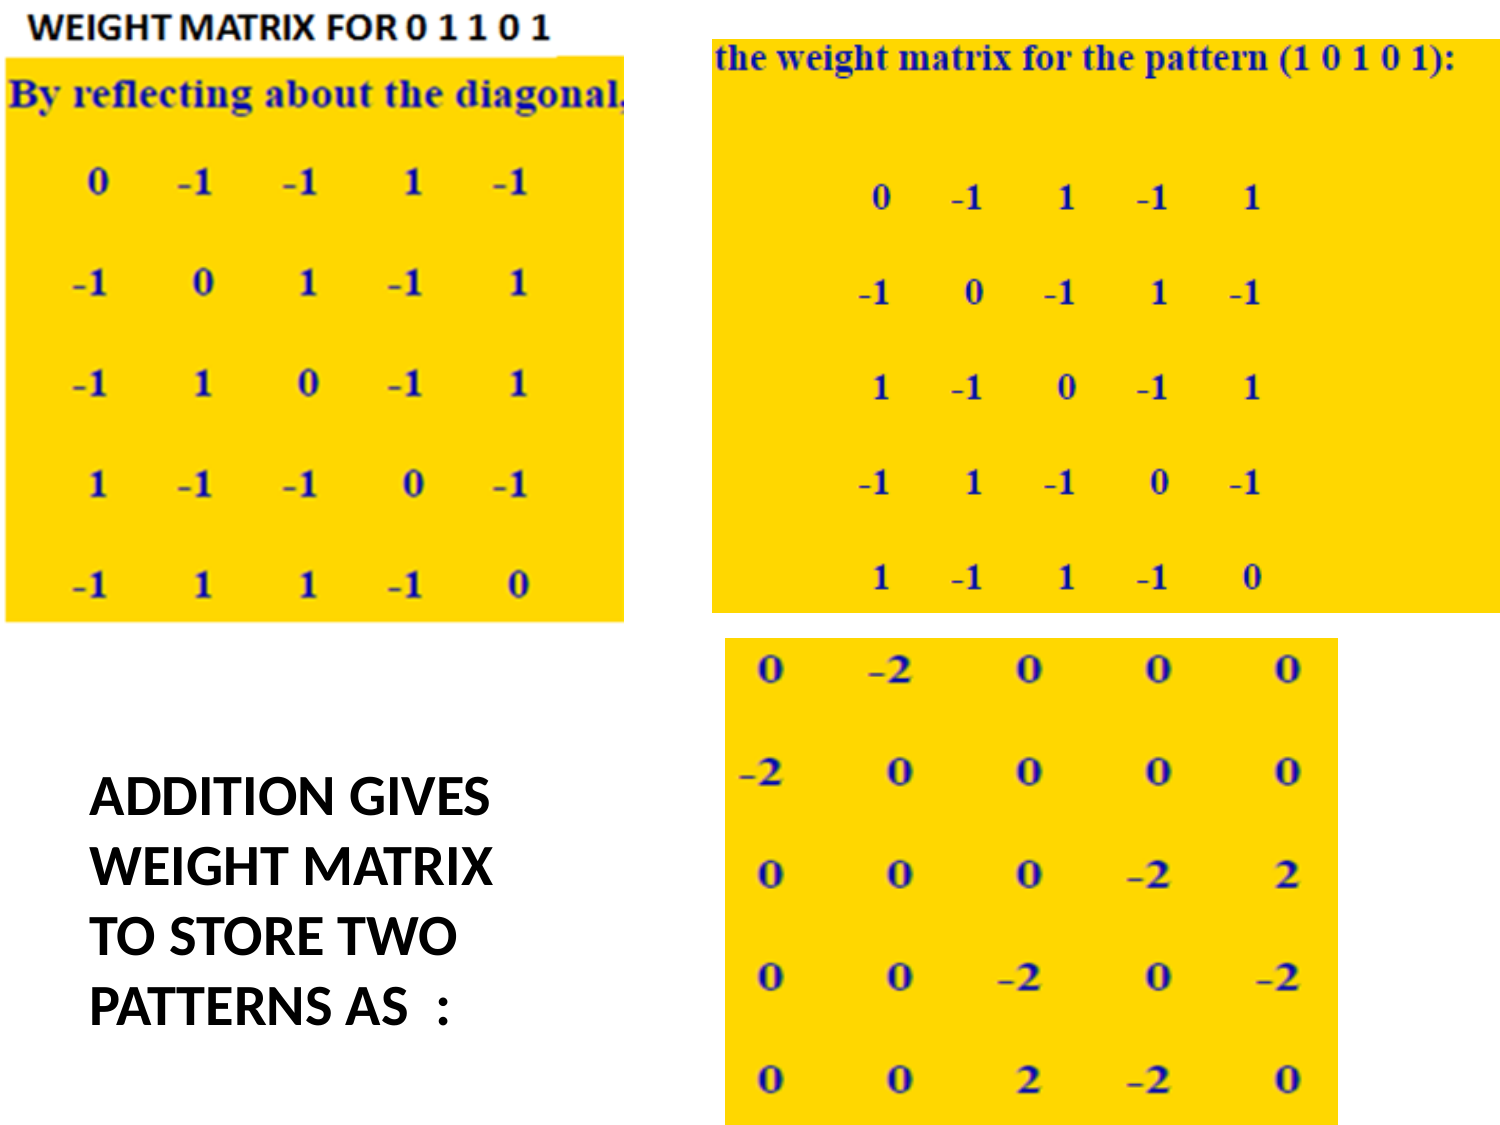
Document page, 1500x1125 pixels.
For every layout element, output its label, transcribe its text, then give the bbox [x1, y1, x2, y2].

text_box ADDITION GIVES WEIGHT MATRIX TO STORE TWO PATTERNS AS : [75, 749, 575, 1045]
picture [0, 0, 624, 626]
picture [724, 638, 1338, 1125]
picture [712, 39, 1500, 613]
